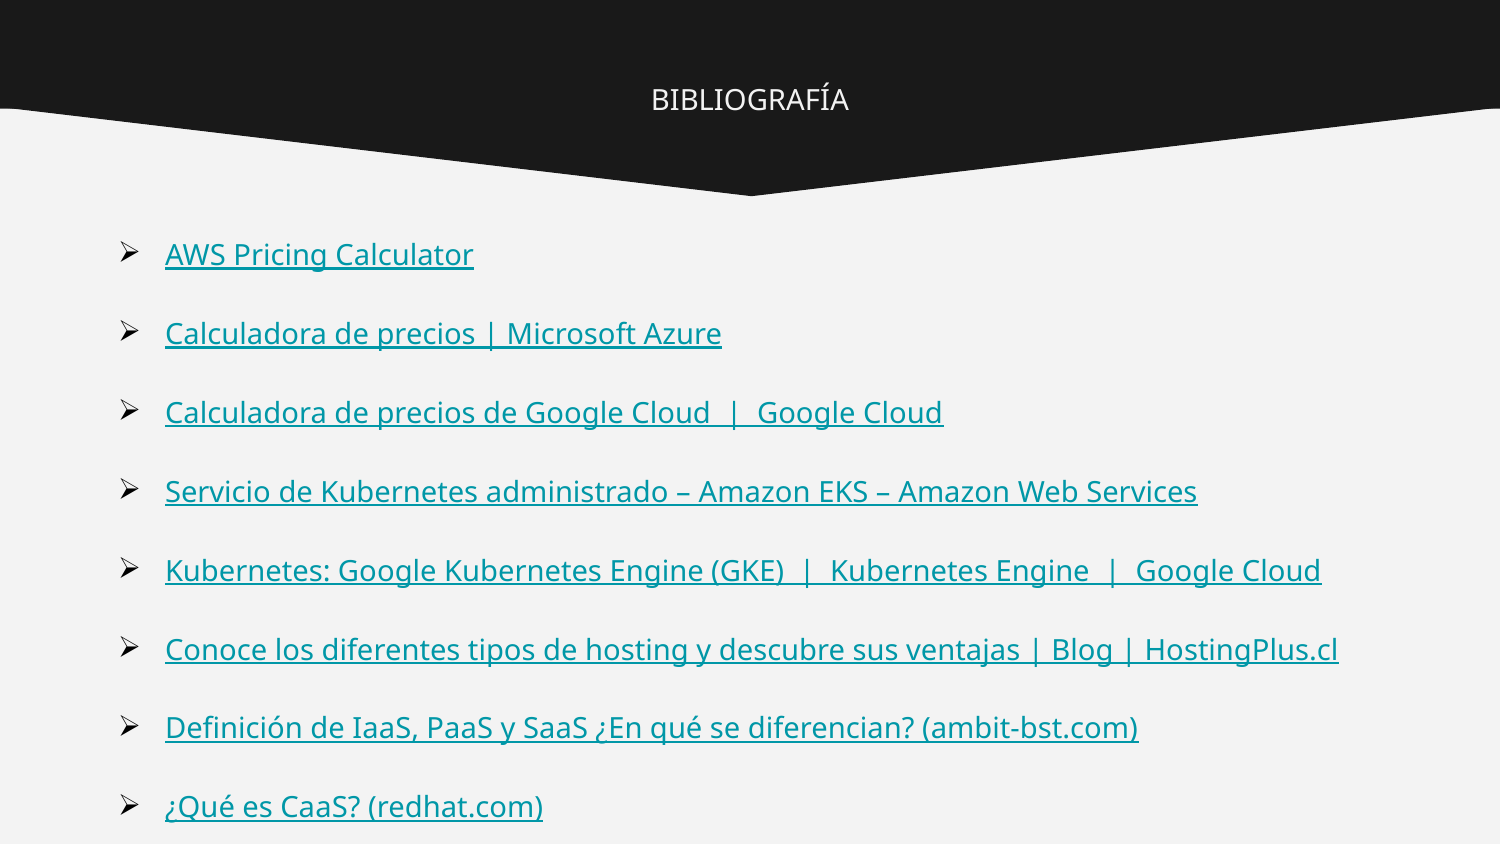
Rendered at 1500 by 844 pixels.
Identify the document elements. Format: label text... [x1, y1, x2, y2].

title BIBLIOGRAFÍA [505, 66, 995, 159]
list AWS Pricing Calculator Calculadora de precios | Microsoft Azure Calculadora de precios de Google Cloud | Google Cloud Servicio de Kubernetes administrado – Amazon EKS – Amazon Web Services Kubernetes: Google Kubernetes Engine (GKE) | Kubernetes Engine | Google Cloud Conoce los diferentes tipos de hosting y descubre sus ventajas | Blog | HostingPlus.cl Definición de IaaS, PaaS y SaaS ¿En qué se diferencian? (ambit-bst.com) ¿Qué es CaaS? (redhat.com) [0, 159, 1378, 794]
